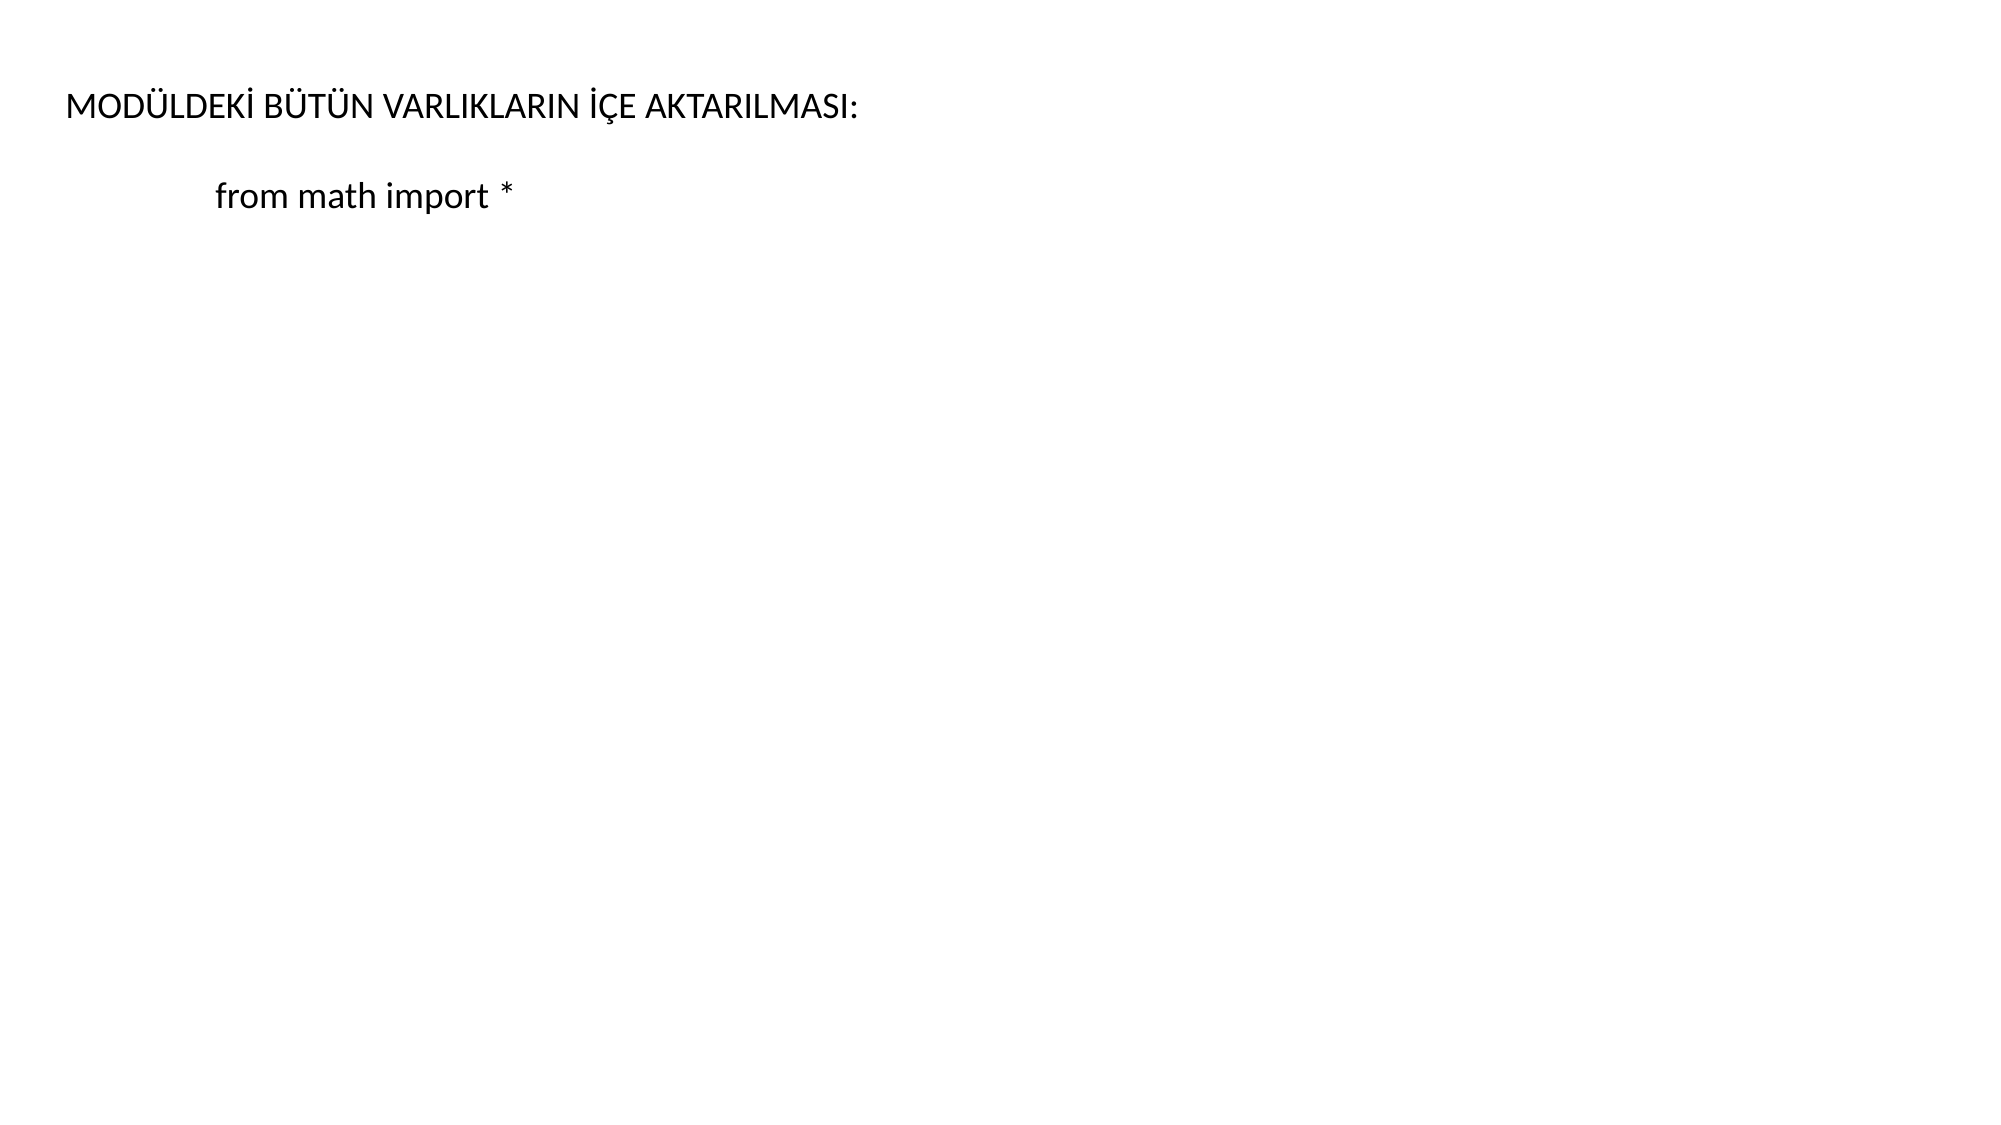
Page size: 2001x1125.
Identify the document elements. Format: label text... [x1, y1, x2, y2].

text_box MODÜLDEKİ BÜTÜN VARLIKLARIN İÇE AKTARILMASI: from math import * [50, 73, 1932, 314]
